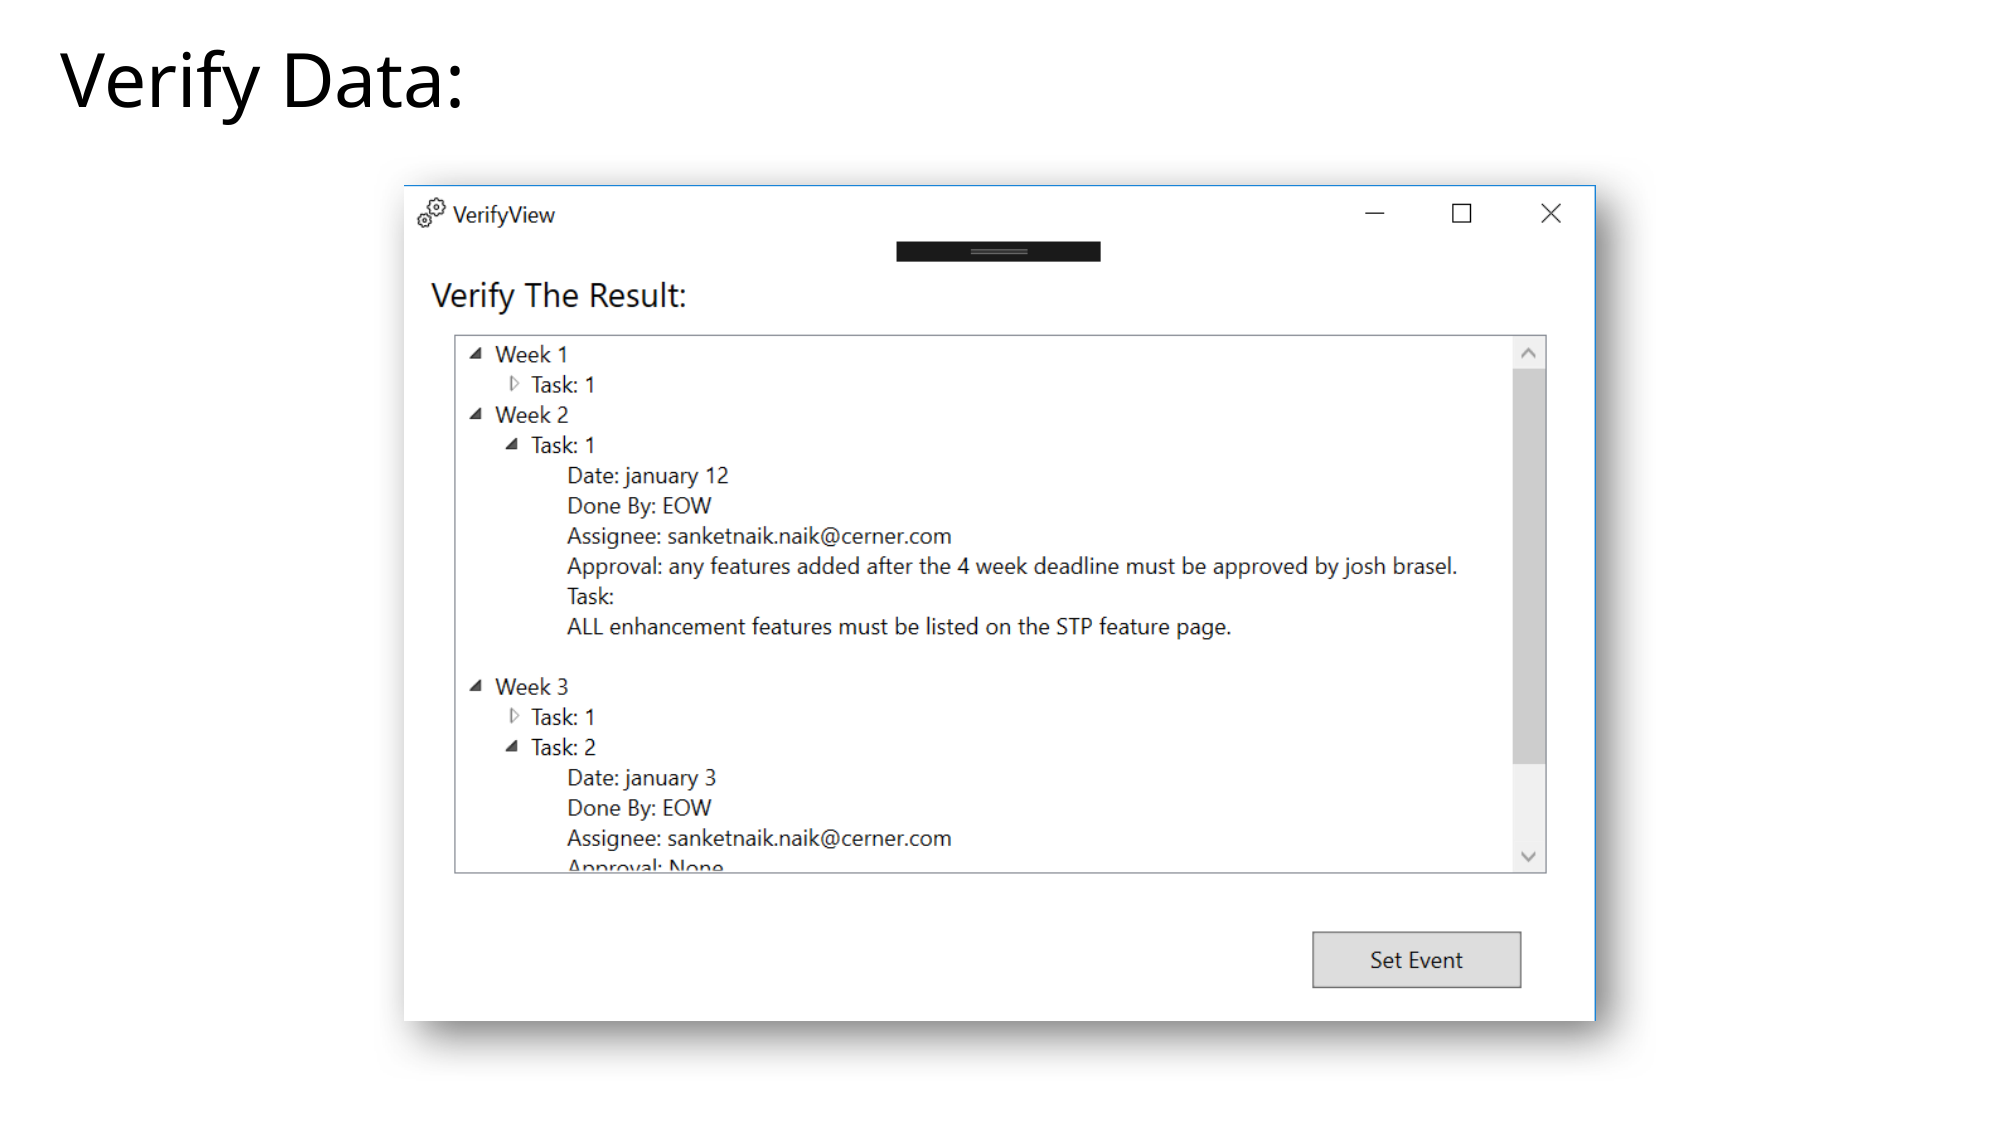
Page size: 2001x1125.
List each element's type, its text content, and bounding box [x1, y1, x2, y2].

title Verify Data: [45, 13, 1158, 154]
picture [404, 185, 1596, 1021]
